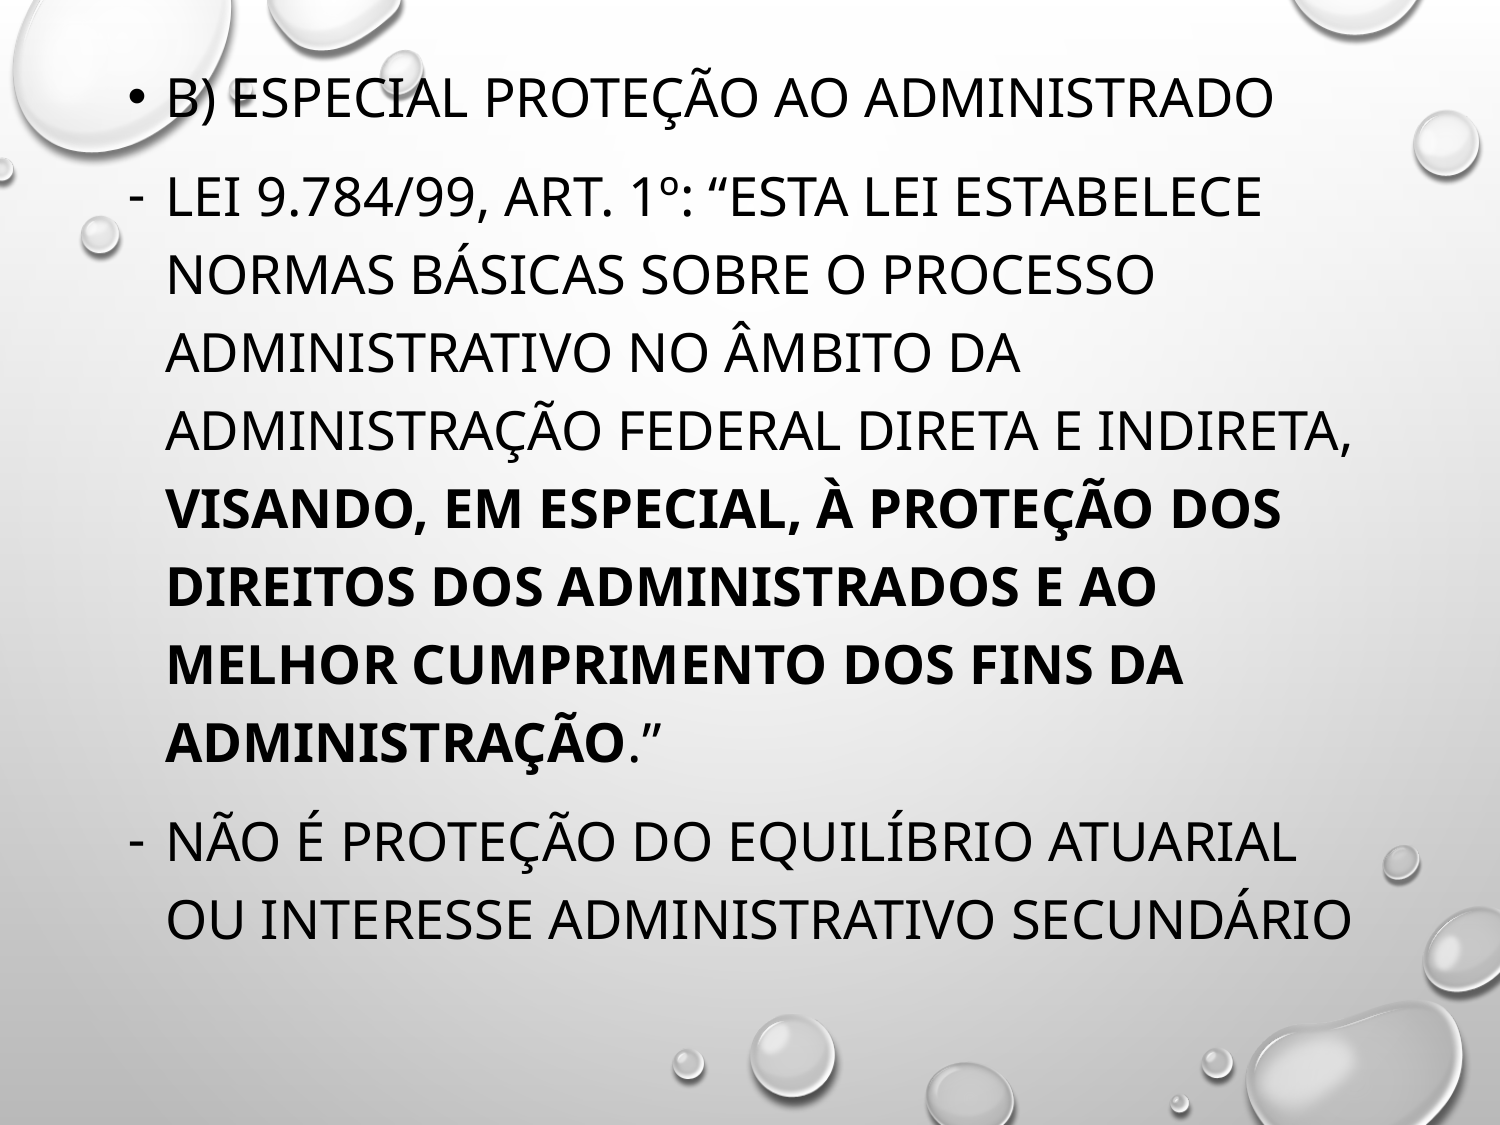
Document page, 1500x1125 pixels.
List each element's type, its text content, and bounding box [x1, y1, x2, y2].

list B) ESPECIAL PROTEÇÃO AO ADMINISTRADO Lei 9.784/99, Art. 1º: “Esta Lei estabelece normas básicas sobre o processo administrativo no âmbito da Administração Federal direta e indireta, visando, em especial, à proteção dos direitos dos administrados e ao melhor cumprimento dos fins da Administração.” Não é proteção do equilíbrio atuarial ou interesse administrativo secundário [112, 42, 1388, 1094]
picture [0, 0, 1500, 1125]
